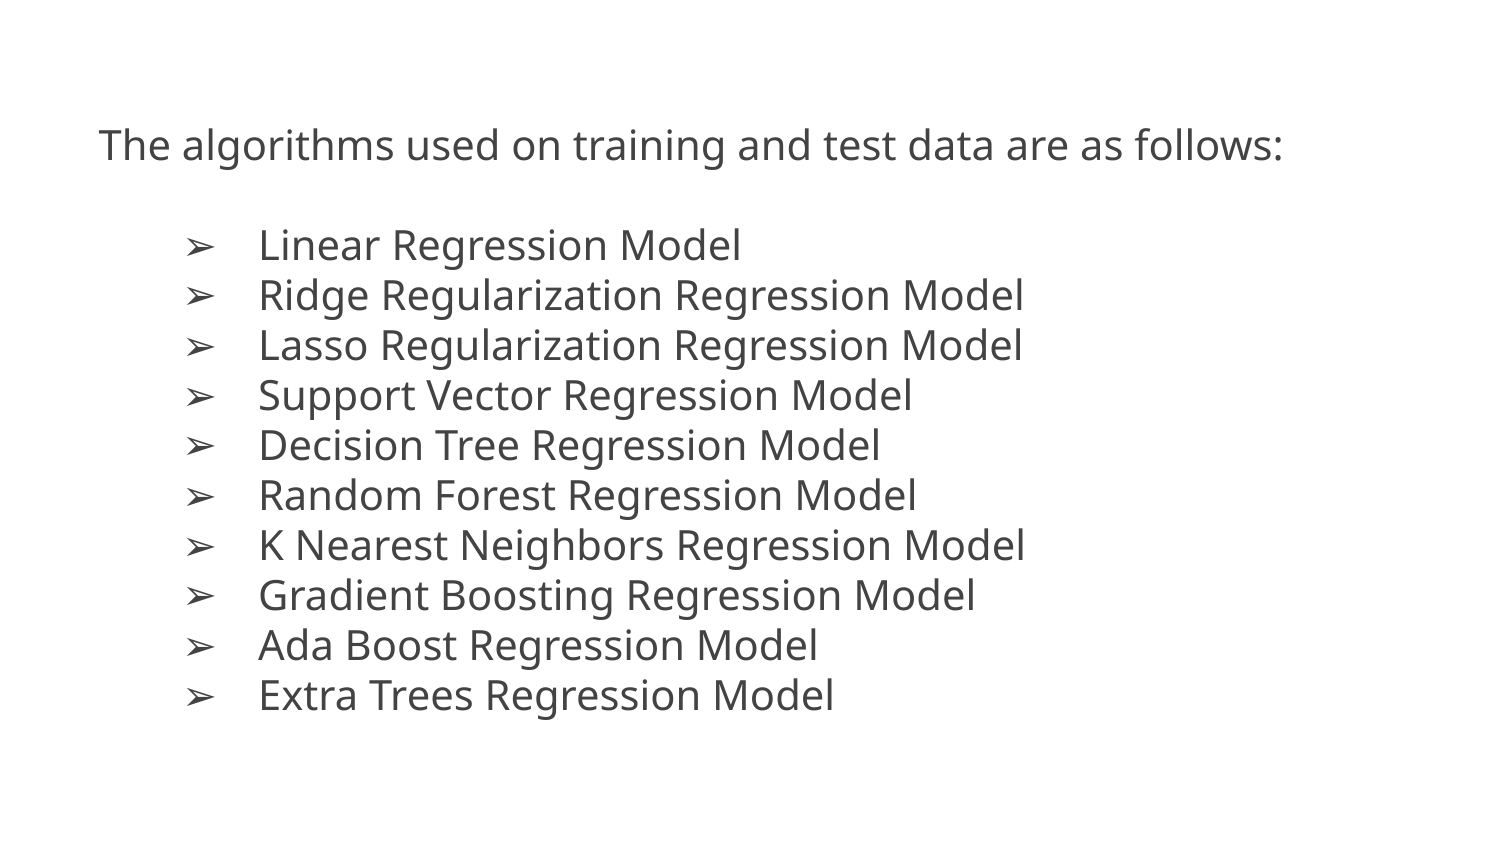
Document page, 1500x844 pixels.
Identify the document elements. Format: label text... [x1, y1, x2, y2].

text_box The algorithms used on training and test data are as follows: Linear Regression Model Ridge Regularization Regression Model Lasso Regularization Regression Model Support Vector Regression Model Decision Tree Regression Model Random Forest Regression Model K Nearest Neighbors Regression Model Gradient Boosting Regression Model Ada Boost Regression Model Extra Trees Regression Model [83, 103, 1417, 734]
